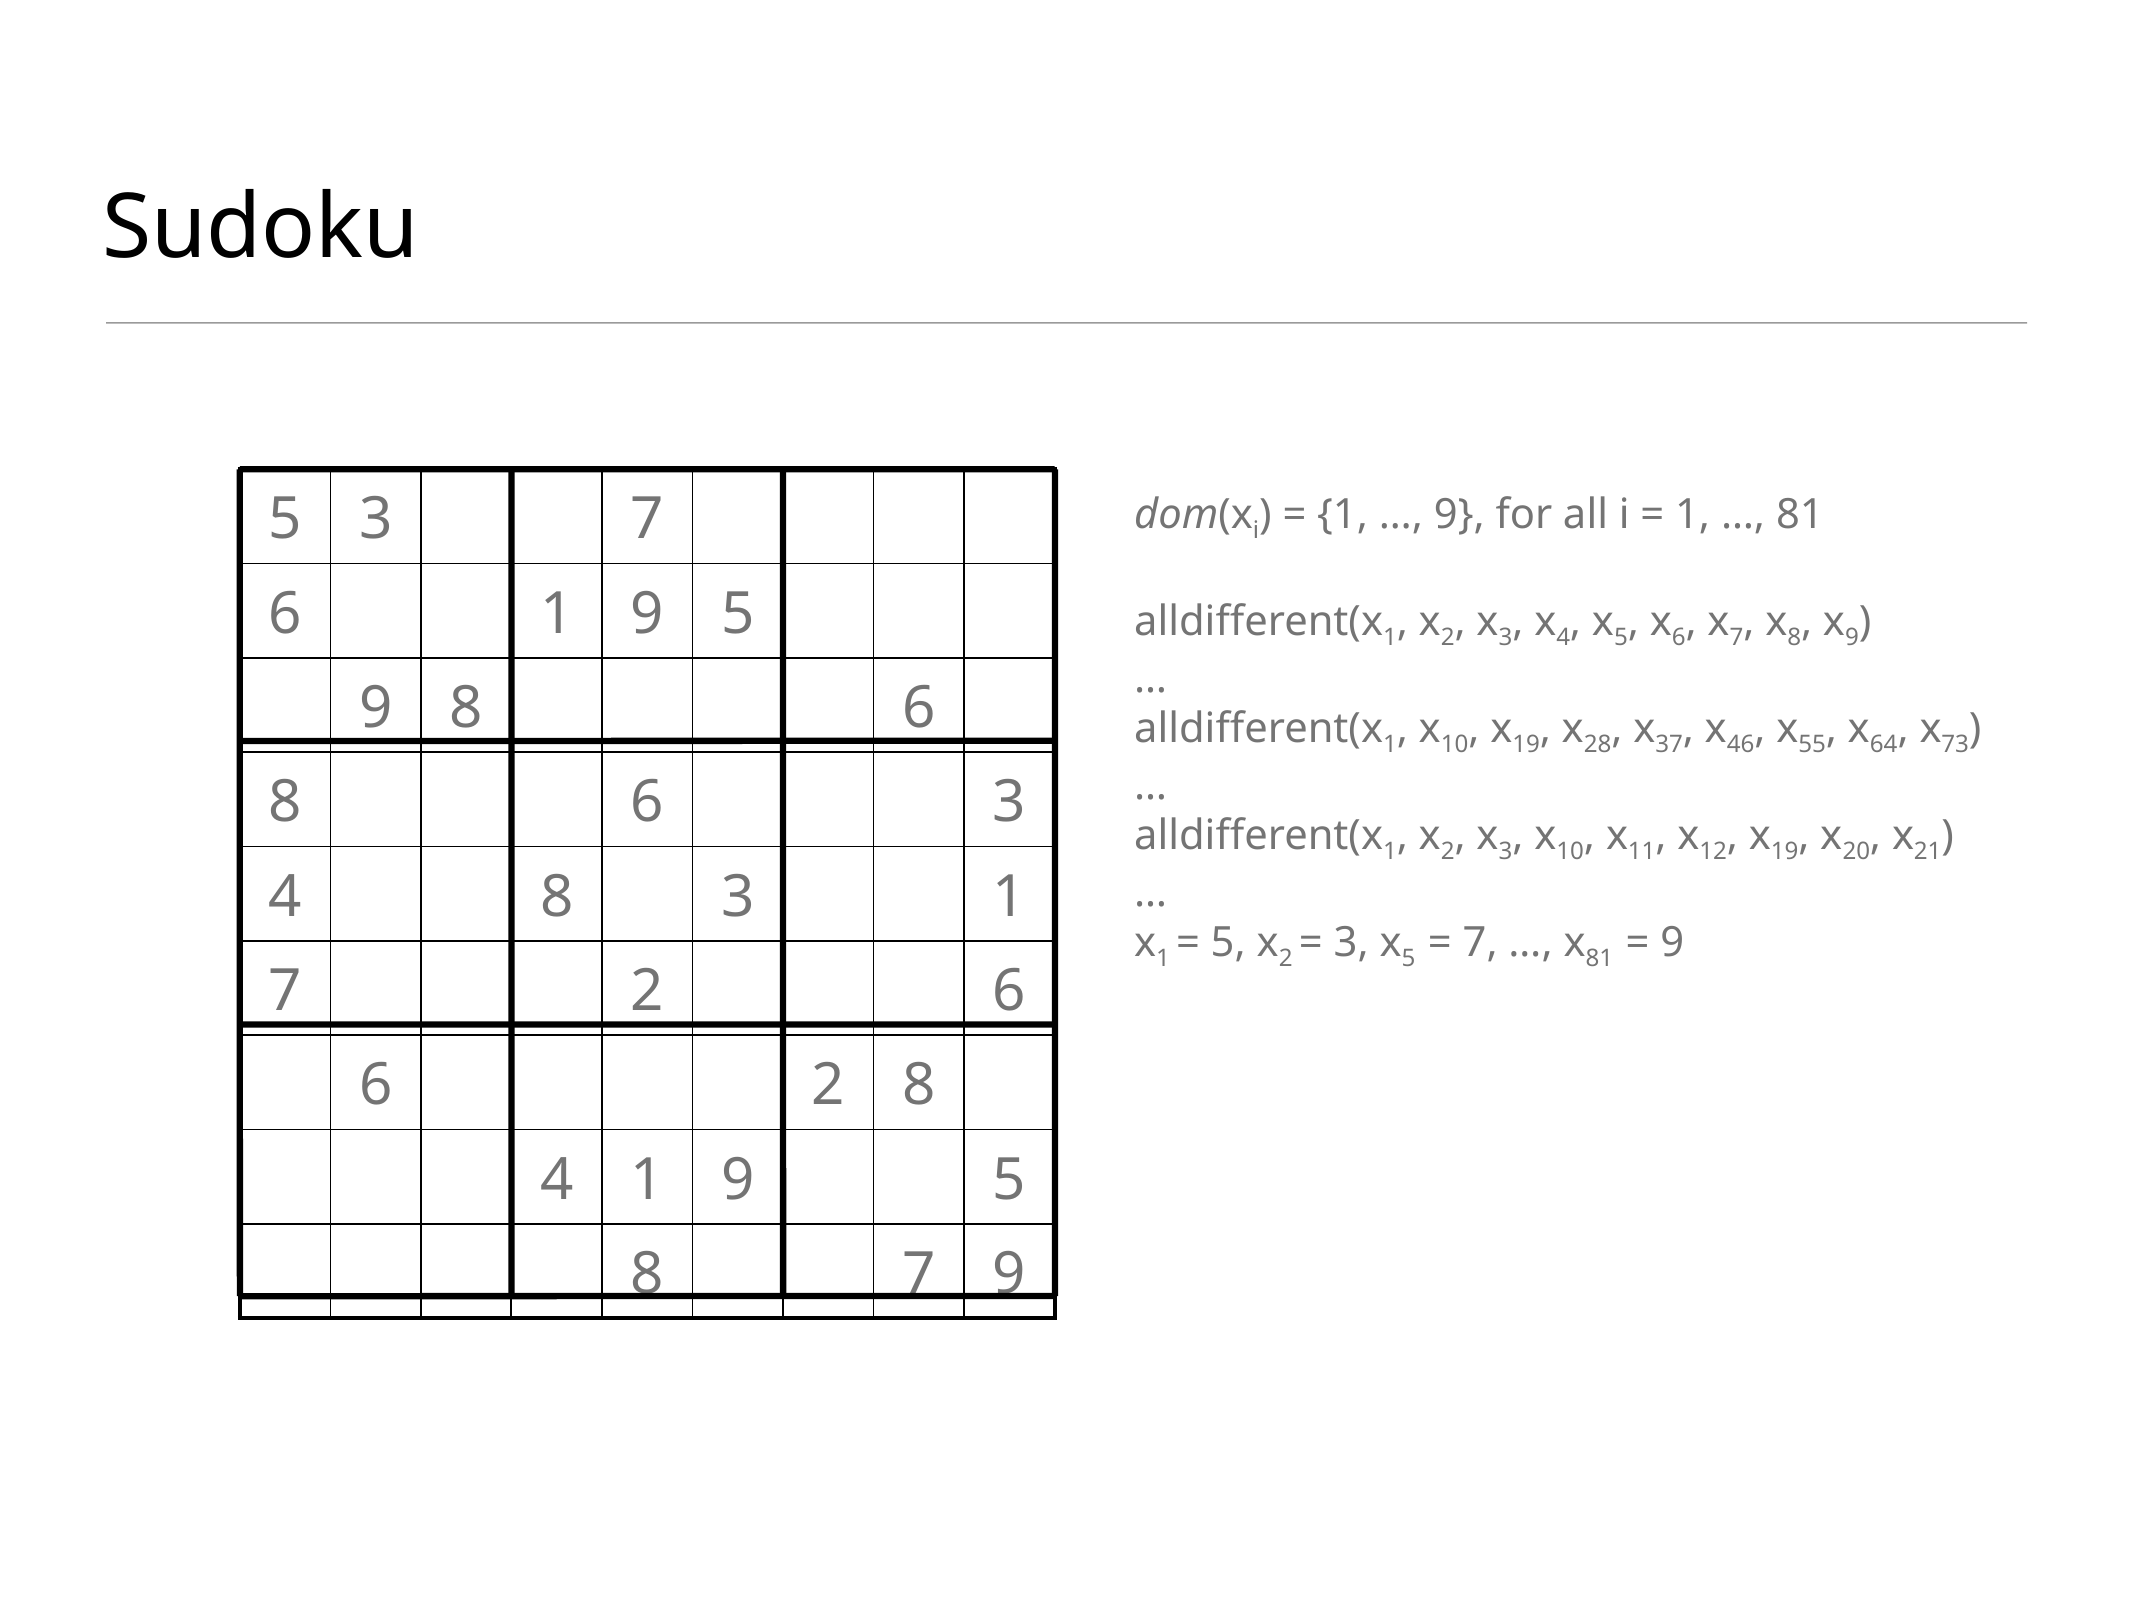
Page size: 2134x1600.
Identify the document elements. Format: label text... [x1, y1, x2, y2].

table_cell 3 [965, 753, 1053, 846]
table_cell [965, 741, 1053, 751]
table_cell [603, 659, 692, 740]
table_cell 8 [512, 847, 601, 940]
table_cell [331, 1130, 420, 1223]
table_header 7 [603, 471, 692, 563]
table_cell 9 [331, 659, 420, 740]
table_cell 8 [242, 753, 330, 846]
table_cell [693, 741, 782, 751]
table_cell 6 [603, 753, 692, 846]
table_cell 4 [242, 847, 330, 940]
table_cell [512, 659, 601, 740]
table_cell 8 [603, 1297, 692, 1316]
table_cell [242, 1297, 330, 1316]
table_cell 8 [422, 659, 510, 740]
table_header [784, 471, 873, 563]
table_cell [874, 942, 963, 1024]
table_cell 9 [965, 1225, 1053, 1296]
table_cell [422, 1036, 510, 1129]
table_cell 6 [874, 659, 963, 740]
table_cell [603, 1036, 692, 1129]
table_cell [784, 847, 873, 940]
table_cell [331, 847, 420, 940]
table_cell 6 [965, 1025, 1053, 1034]
table_cell 8 [874, 1036, 963, 1129]
table_header [693, 471, 782, 563]
table_cell 2 [784, 1036, 873, 1129]
table_cell [512, 1025, 601, 1034]
table_cell [331, 1225, 420, 1296]
table_cell [512, 741, 601, 751]
list dom(xi) = {1, …, 9}, for all i = 1, …, 81 alldifferent(x1, x2, x3, x4, x5, x6, x7, x8, x9) … alldifferent(x1, x10, x19, x28, x37, x46, x55, x64, x73) … alldifferent(x1, x2, x3, x10, x11, x12, x19, x20, x21) … x1 = 5, x2 = 3, x5 = 7, …, x81 = 9 [1125, 478, 2040, 1285]
table_cell 7 [874, 1297, 963, 1316]
table_cell 6 [331, 1036, 420, 1129]
table_cell 7 [874, 1225, 963, 1296]
table_cell [603, 847, 692, 940]
table_header [422, 471, 510, 563]
table_cell [965, 1036, 1053, 1129]
table_cell [693, 659, 782, 740]
table_cell 9 [603, 564, 692, 657]
table_cell [965, 659, 1053, 740]
table_cell [784, 942, 873, 1024]
table_cell [784, 1025, 873, 1034]
table_cell [422, 1025, 510, 1034]
table_cell 5 [693, 564, 782, 657]
table_cell [422, 564, 510, 657]
table_cell [784, 741, 873, 751]
table_header [874, 471, 963, 563]
table_cell [693, 1225, 782, 1296]
table_cell [242, 1225, 330, 1296]
table_cell [874, 1025, 963, 1034]
table_cell 7 [242, 942, 330, 1024]
table_header 3 [331, 471, 420, 563]
table_cell [242, 1130, 330, 1223]
table_cell [242, 741, 330, 751]
table_cell [331, 753, 420, 846]
table_cell [874, 1130, 963, 1223]
table_cell [422, 942, 510, 1024]
table_cell 1 [603, 1130, 692, 1223]
table_cell [784, 1225, 873, 1296]
table_cell [422, 753, 510, 846]
table_cell 8 [422, 741, 510, 751]
table_cell [784, 1297, 873, 1316]
table_cell 6 [965, 942, 1053, 1024]
table_cell [331, 1025, 420, 1034]
table_cell [512, 1225, 601, 1296]
table_cell [784, 564, 873, 657]
table_cell [965, 564, 1053, 657]
table_cell 6 [242, 564, 330, 657]
table_cell [331, 1297, 420, 1316]
table_cell [874, 847, 963, 940]
table_cell [874, 564, 963, 657]
table_cell [693, 1036, 782, 1129]
table_cell 7 [242, 1025, 330, 1034]
table_cell 9 [693, 1130, 782, 1223]
table_cell 1 [512, 564, 601, 657]
table_cell [693, 1297, 782, 1316]
table_cell 9 [331, 741, 420, 751]
table_cell [512, 753, 601, 846]
table_header [965, 471, 1053, 563]
table_cell [242, 659, 330, 740]
table_cell [422, 1130, 510, 1223]
table_cell [693, 1025, 782, 1034]
table_cell [693, 942, 782, 1024]
table_cell [784, 1130, 873, 1223]
table_cell [784, 659, 873, 740]
table_header 5 [242, 471, 330, 563]
table_cell [422, 847, 510, 940]
table_cell [512, 1036, 601, 1129]
table_cell 5 [965, 1130, 1053, 1223]
table_cell [331, 564, 420, 657]
table_cell 1 [965, 847, 1053, 940]
table_cell 3 [693, 847, 782, 940]
table_cell 6 [874, 741, 963, 751]
table_cell [512, 942, 601, 1024]
table_cell 9 [965, 1297, 1053, 1316]
table_cell [242, 1036, 330, 1129]
table_cell [874, 753, 963, 846]
table_cell [512, 1297, 601, 1316]
table_cell 2 [603, 942, 692, 1024]
table_cell [422, 1297, 510, 1316]
table_cell [784, 753, 873, 846]
title Sudoku [93, 54, 2040, 284]
table_header [512, 471, 601, 563]
table_cell [422, 1225, 510, 1296]
table_cell 8 [603, 1225, 692, 1296]
table_cell 4 [512, 1130, 601, 1223]
table_cell 2 [603, 1025, 692, 1034]
table_cell [693, 753, 782, 846]
table_cell [331, 942, 420, 1024]
table_cell [603, 741, 692, 751]
